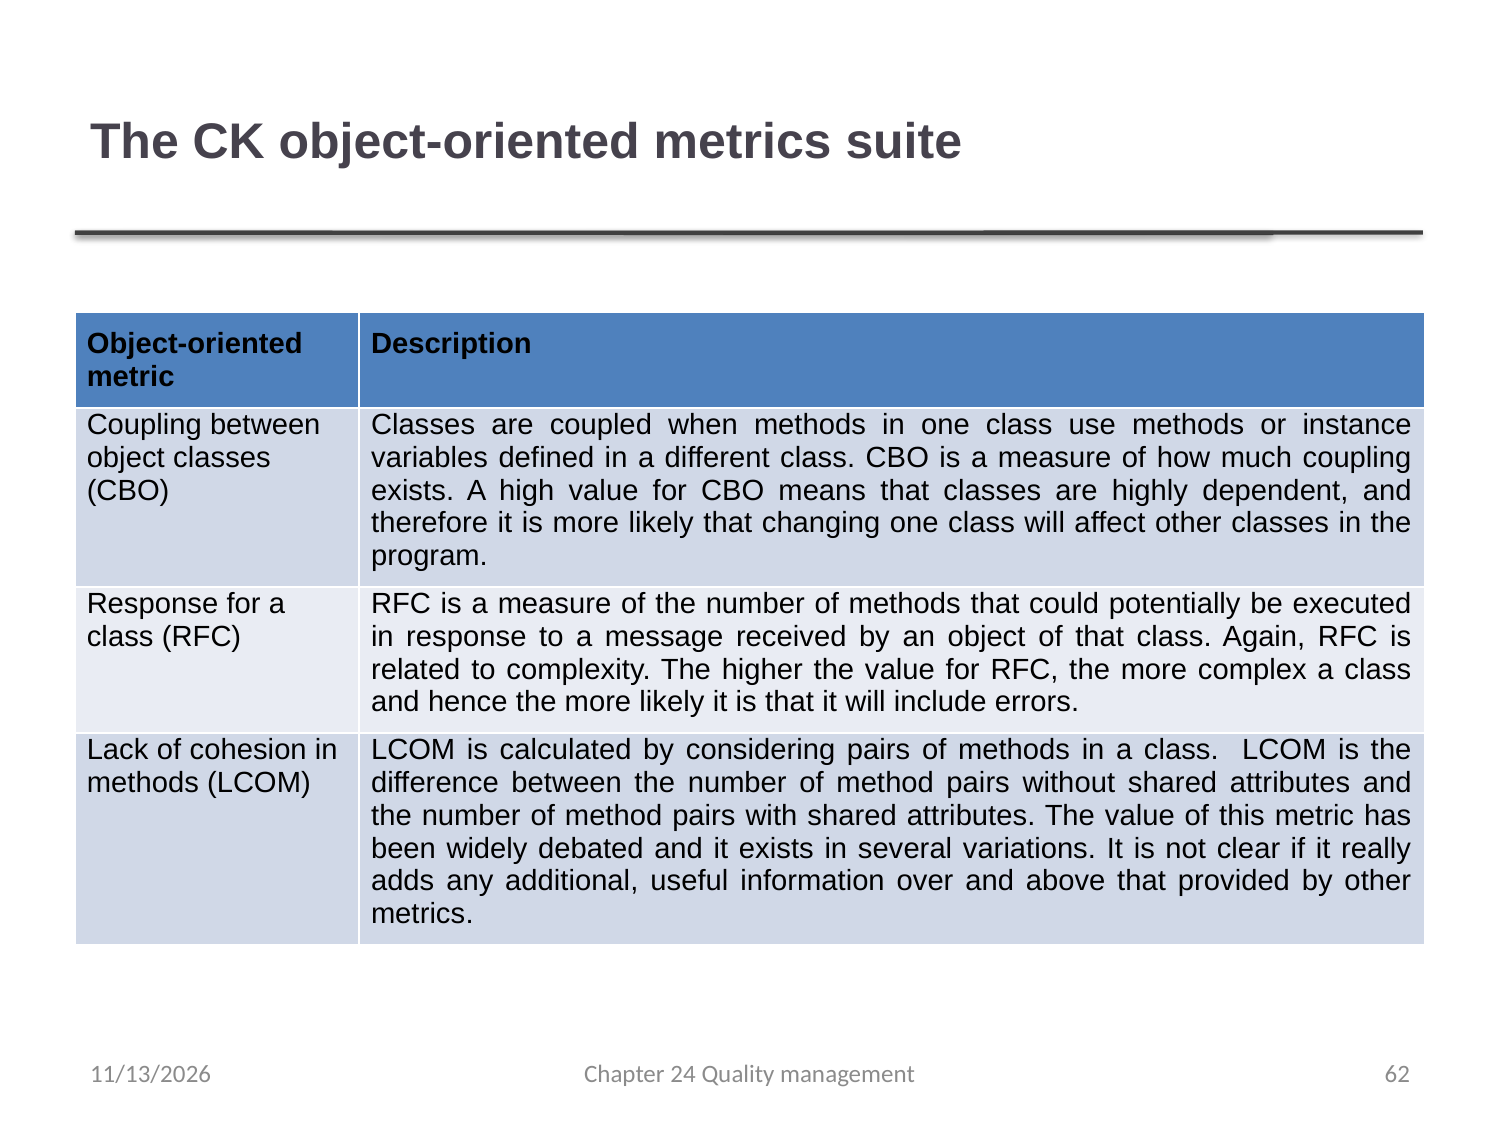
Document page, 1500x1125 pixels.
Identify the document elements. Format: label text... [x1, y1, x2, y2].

table_cell Classes are coupled when methods in one class use methods or instance variables defined in a different class. CBO is a measure of how much coupling exists. A high value for CBO means that classes are highly dependent, and therefore it is more likely that changing one class will affect other classes in the program. [360, 409, 1424, 586]
slide_number 62 [1074, 1042, 1425, 1103]
table_cell Response for a class (RFC) [76, 588, 358, 732]
table_cell Lack of cohesion in methods (LCOM) [76, 734, 358, 944]
table_header Object-oriented metric [76, 313, 358, 407]
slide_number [75, 1042, 425, 1103]
table_cell RFC is a measure of the number of methods that could potentially be executed in response to a message received by an object of that class. Again, RFC is related to complexity. The higher the value for RFC, the more complex a class and hence the more likely it is that it will include errors. [360, 588, 1424, 732]
table_cell Coupling between object classes (CBO) [76, 409, 358, 586]
table_cell LCOM is calculated by considering pairs of methods in a class. LCOM is the difference between the number of method pairs without shared attributes and the number of method pairs with shared attributes. The value of this metric has been widely debated and it exists in several variations. It is not clear if it really adds any additional, useful information over and above that provided by other metrics. [360, 734, 1424, 944]
table_header Description [360, 313, 1424, 407]
footer Chapter 24 Quality management [512, 1042, 988, 1103]
title The CK object-oriented metrics suite [74, 44, 1272, 233]
